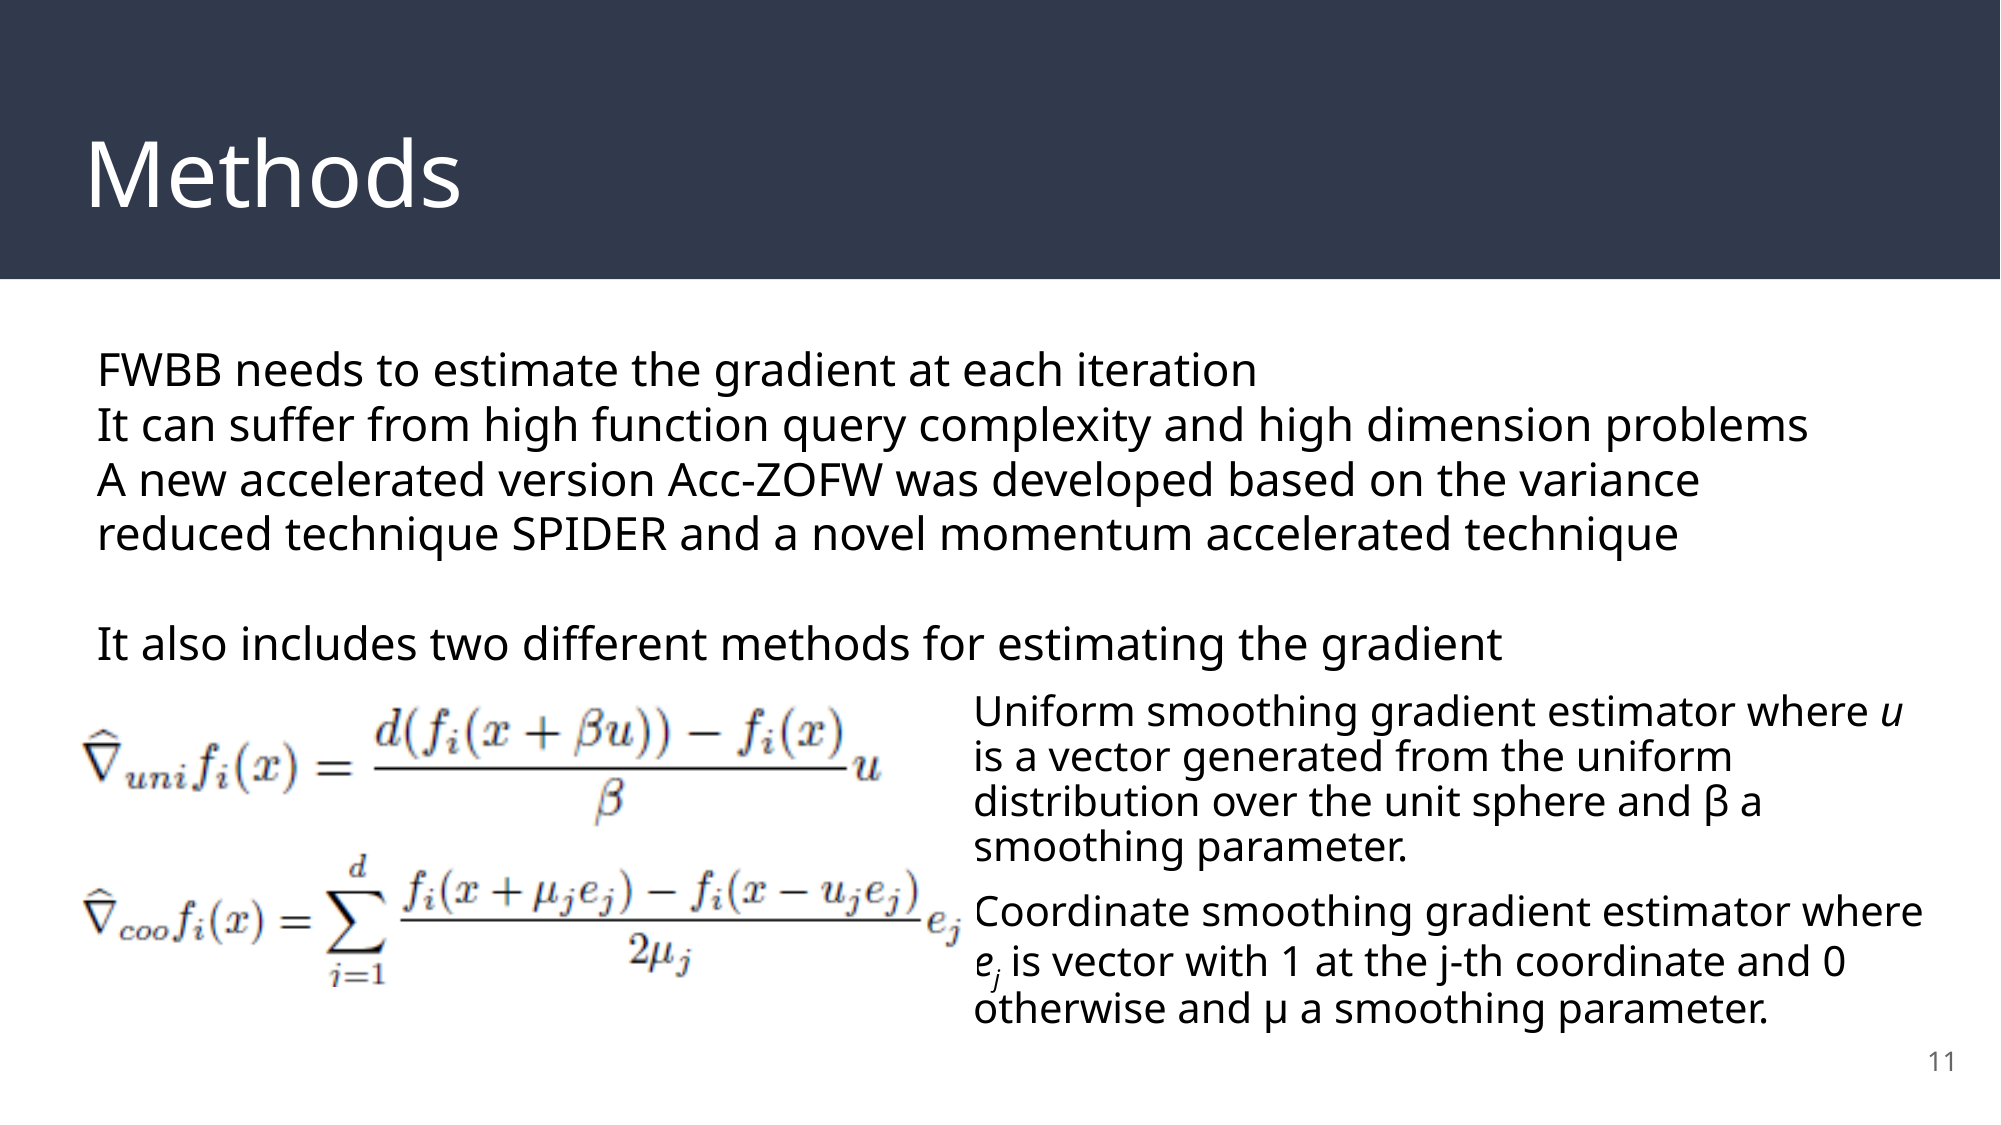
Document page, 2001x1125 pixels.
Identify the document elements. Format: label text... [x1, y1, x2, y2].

title Methods [68, 109, 1932, 246]
text_box FWBB needs to estimate the gradient at each iteration It can suffer from high function query complexity and high dimension problems A new accelerated version Acc-ZOFW was developed based on the variance reduced technique SPIDER and a novel momentum accelerated technique It also includes two different methods for estimating the gradient [81, 325, 1853, 599]
slide_number ‹#› [1853, 1019, 1974, 1106]
list Uniform smoothing gradient estimator where u is a vector generated from the uniform distribution over the unit sphere and β a smoothing parameter. Coordinate smoothing gradient estimator where ej is vector with 1 at the j-th coordinate and 0 otherwise and μ a smoothing parameter. [958, 682, 1947, 956]
picture [67, 677, 977, 988]
